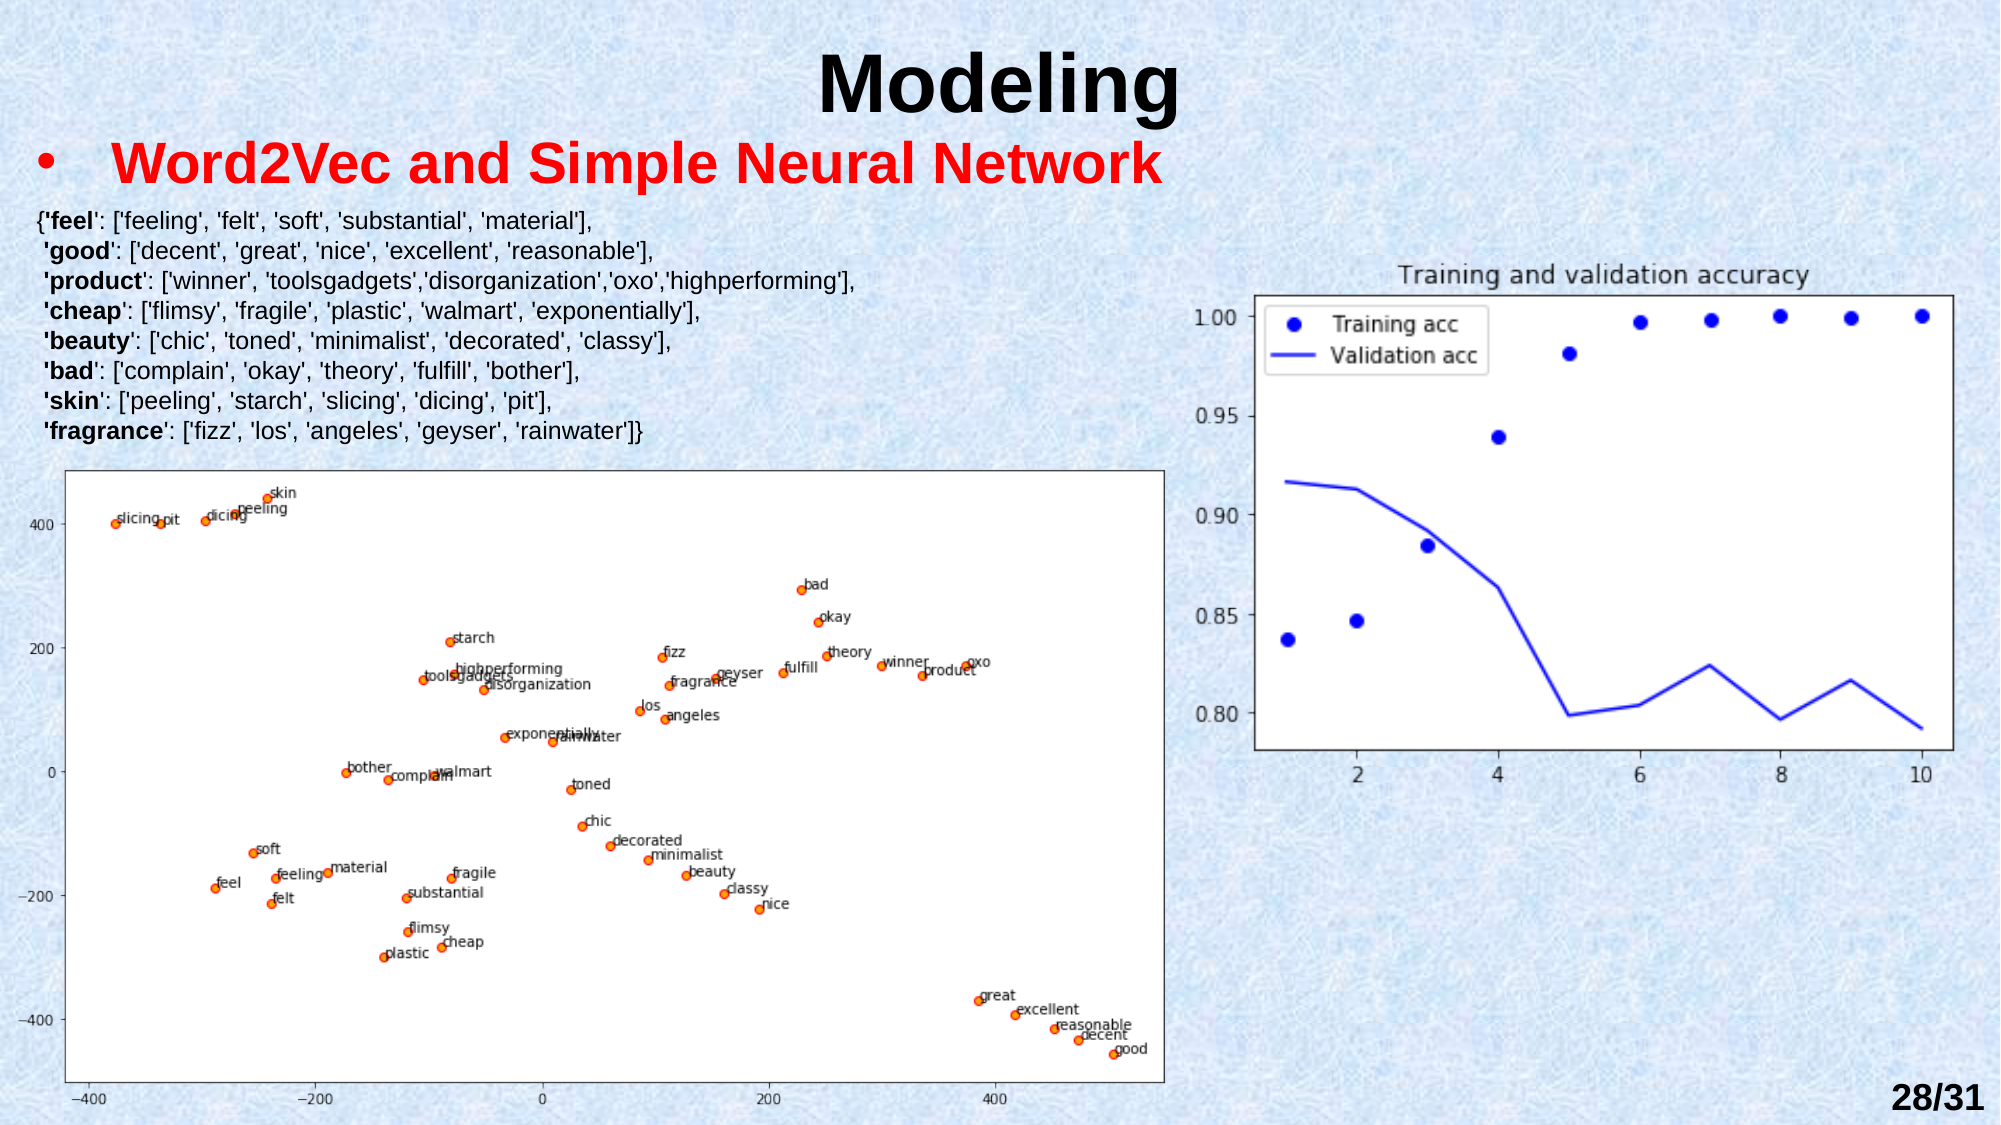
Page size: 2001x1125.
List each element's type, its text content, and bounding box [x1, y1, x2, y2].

text_box Word2Vec and Simple Neural Network [21, 117, 1894, 203]
text_box {'feel': ['feeling', 'felt', 'soft', 'substantial', 'material'], 'good': ['decent', 'great', 'nice', 'excellent', 'reasonable'], 'product': ['winner', 'toolsgadgets','disorganization','oxo','highperforming'], 'cheap': ['flimsy', 'fragile', 'plastic', 'walmart', 'exponentially'], 'beauty': ['chic', 'toned', 'minimalist', 'decorated', 'classy'], 'bad': ['complain', 'okay', 'theory', 'fulfill', 'bother'], 'skin': ['peeling', 'starch', 'slicing', 'dicing', 'pit'], 'fragrance': ['fizz', 'los', 'angeles', 'geyser', 'rainwater']} [21, 197, 1022, 452]
text_box Modeling [0, 22, 2000, 137]
slide_number 28/31 [1550, 1065, 2000, 1125]
picture [0, 0, 2001, 1125]
